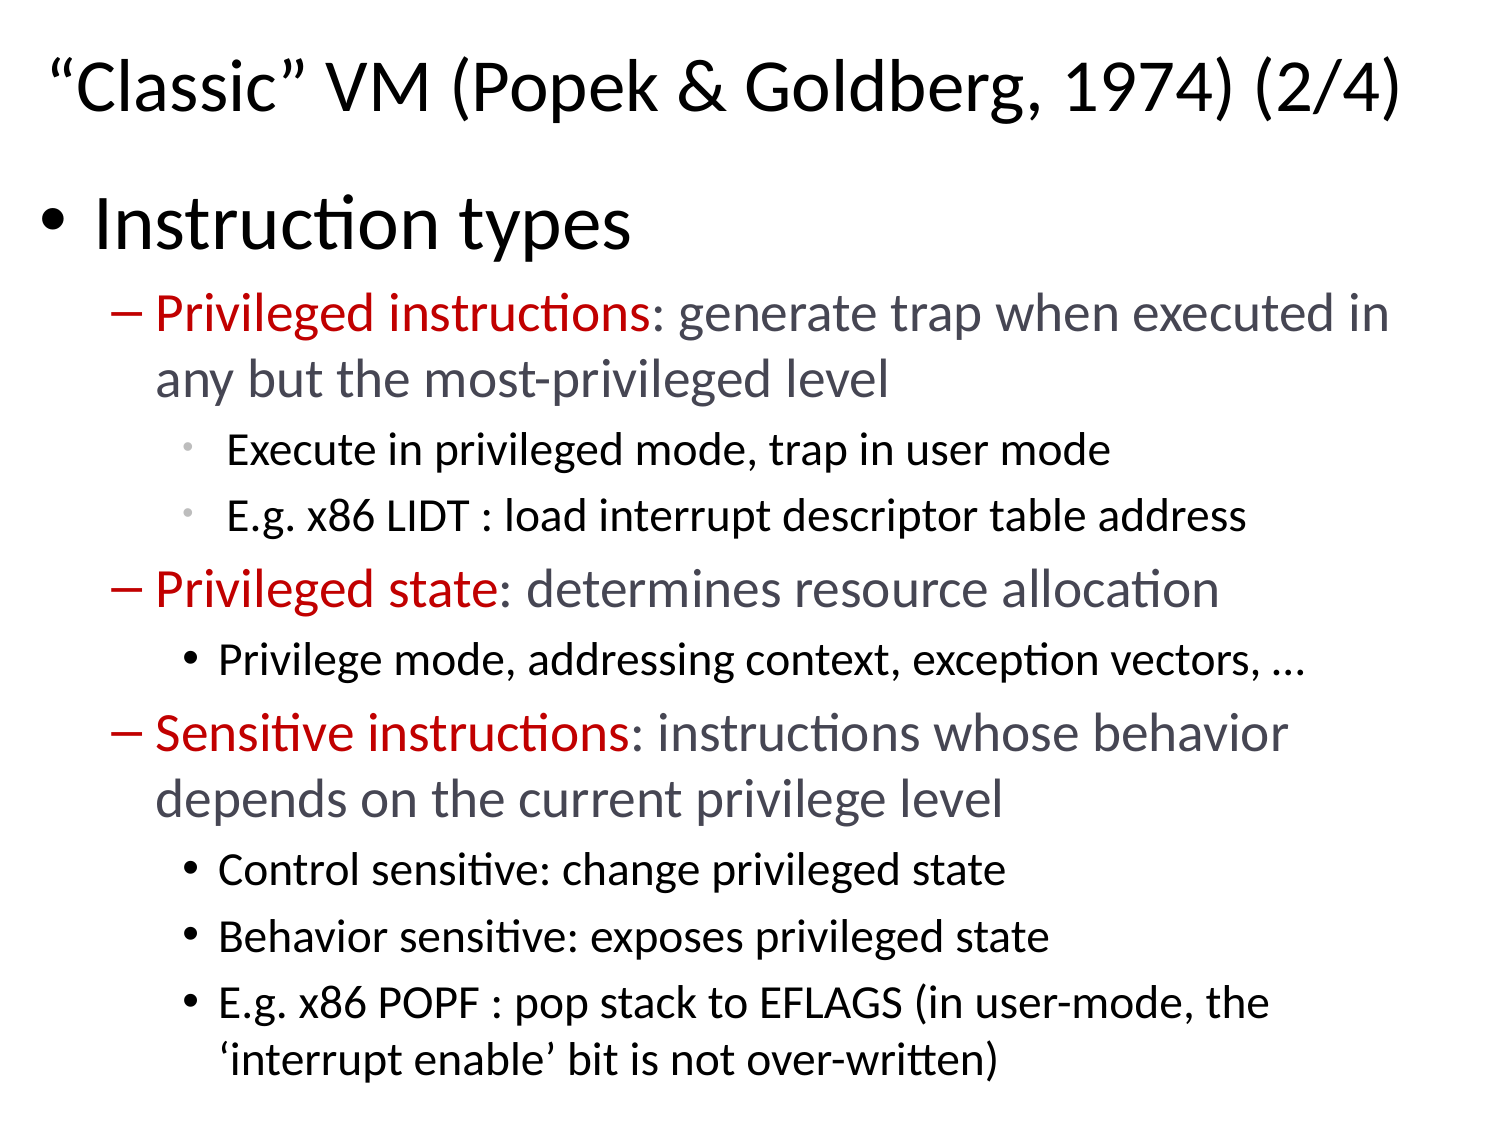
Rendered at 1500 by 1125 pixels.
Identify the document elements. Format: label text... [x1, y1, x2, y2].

list Instruction types Privileged instructions: generate trap when executed in any but the most-privileged level Execute in privileged mode, trap in user mode E.g. x86 LIDT : load interrupt descriptor table address Privileged state: determines resource allocation Privilege mode, addressing context, exception vectors, … Sensitive instructions: instructions whose behavior depends on the current privilege level Control sensitive: change privileged state Behavior sensitive: exposes privileged state E.g. x86 POPF : pop stack to EFLAGS (in user-mode, the ‘interrupt enable’ bit is not over-written) [24, 162, 1475, 1100]
title “Classic” VM (Popek & Goldberg, 1974) (2/4) [24, 12, 1425, 150]
